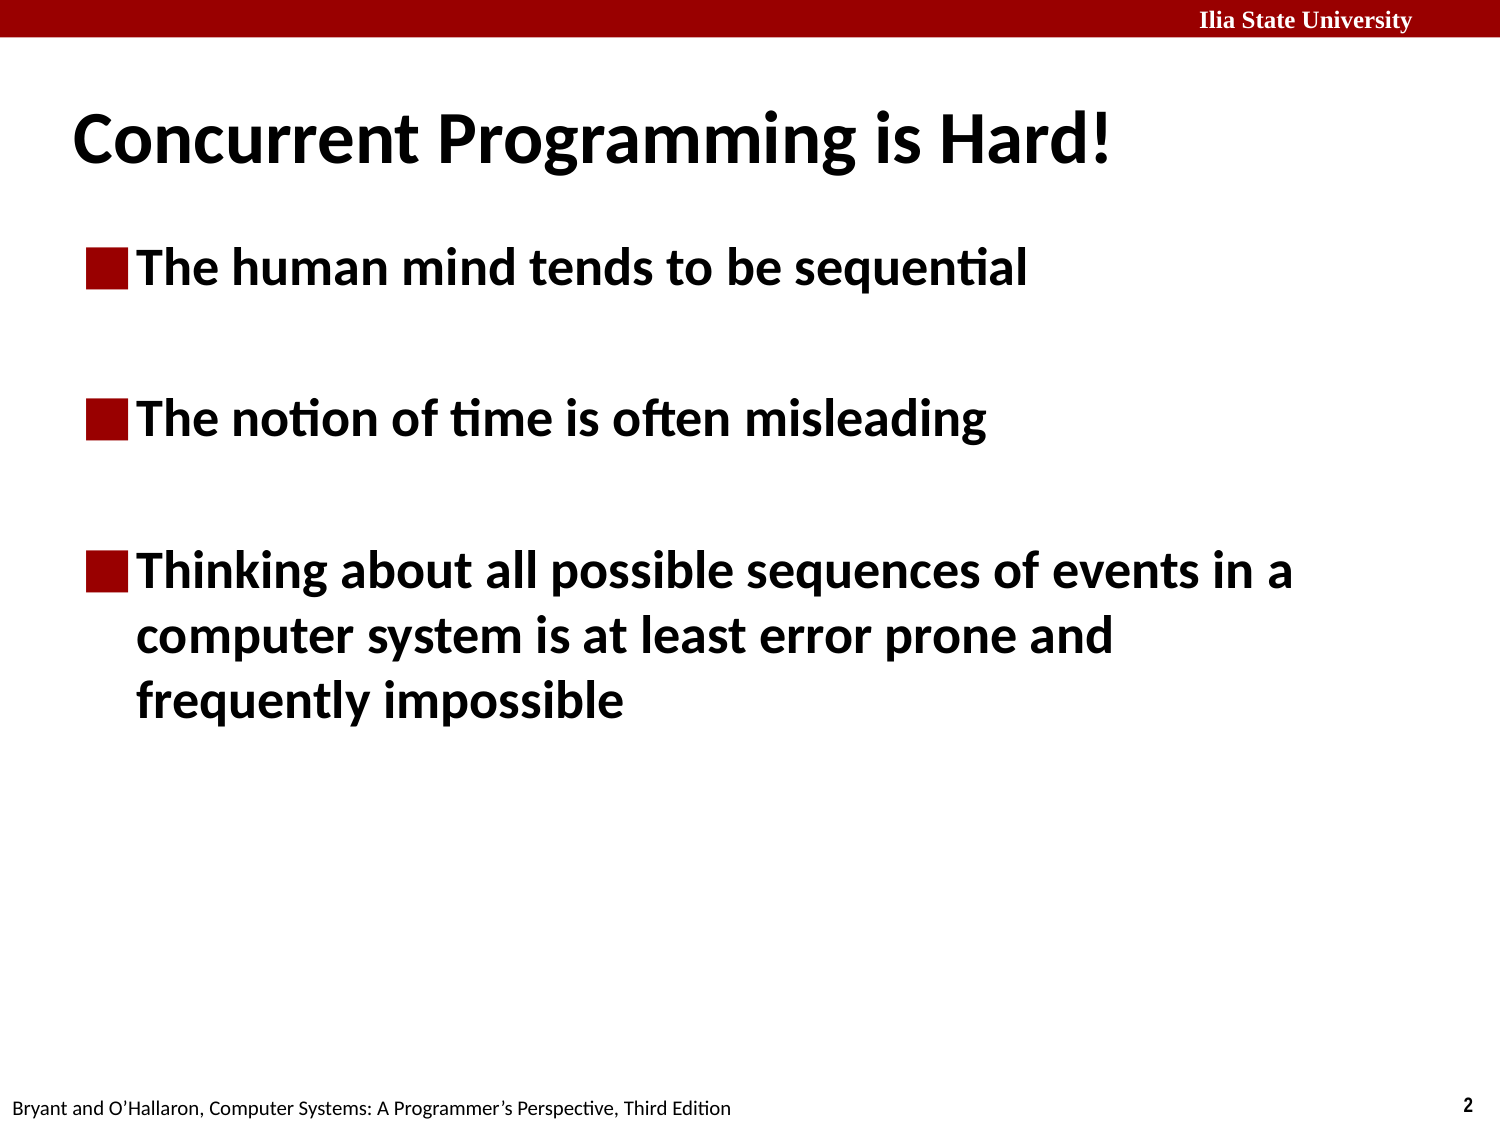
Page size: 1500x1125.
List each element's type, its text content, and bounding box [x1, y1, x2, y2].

list The human mind tends to be sequential The notion of time is often misleading Thinking about all possible sequences of events in a computer system is at least error prone and frequently impossible [65, 223, 1361, 1040]
title Concurrent Programming is Hard! [58, 71, 1304, 197]
